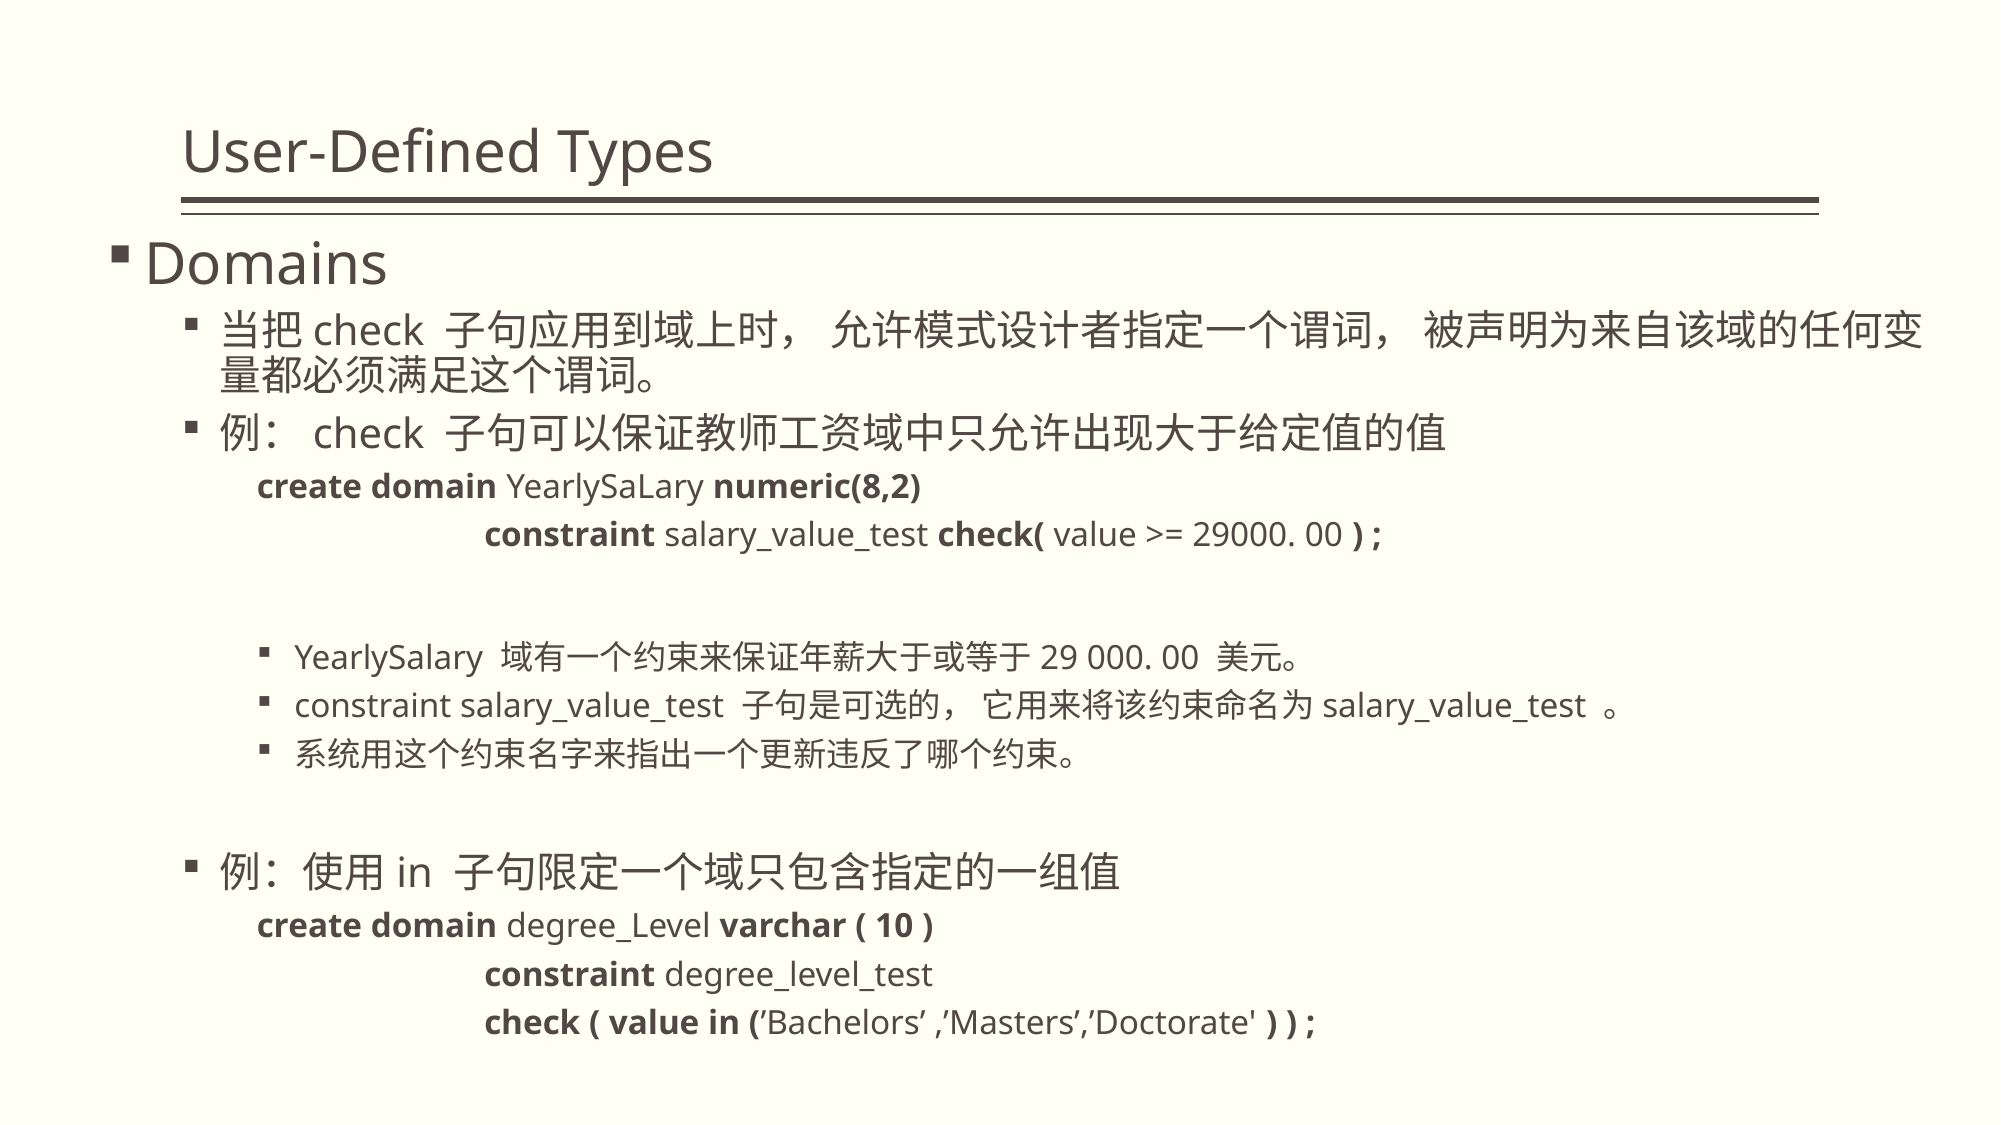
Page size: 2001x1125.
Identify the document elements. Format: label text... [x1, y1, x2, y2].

list Domains 当把check 子句应用到域上时， 允许模式设计者指定一个谓词， 被声明为来自该域的任何变量都必须满足这个谓词。 例：check 子句可以保证教师工资域中只允许出现大于给定值的值 create domain YearlySaLary numeric(8,2) constraint salary_value_test check( value >= 29000. 00 ) ; YearlySalary 域有一个约束来保证年薪大于或等于29 000. 00 美元。 constraint salary_value_test 子句是可选的， 它用来将该约束命名为salary_value_test 。 系统用这个约束名字来指出一个更新违反了哪个约束。 例：使用in 子句限定一个域只包含指定的一组值 create domain degree_Level varchar ( 10 ) constraint degree_level_test check ( value in (’Bachelors’ ,’Masters’,’Doctorate' ) ) ; [106, 226, 1930, 1066]
title User-Defined Types [181, 12, 1819, 193]
